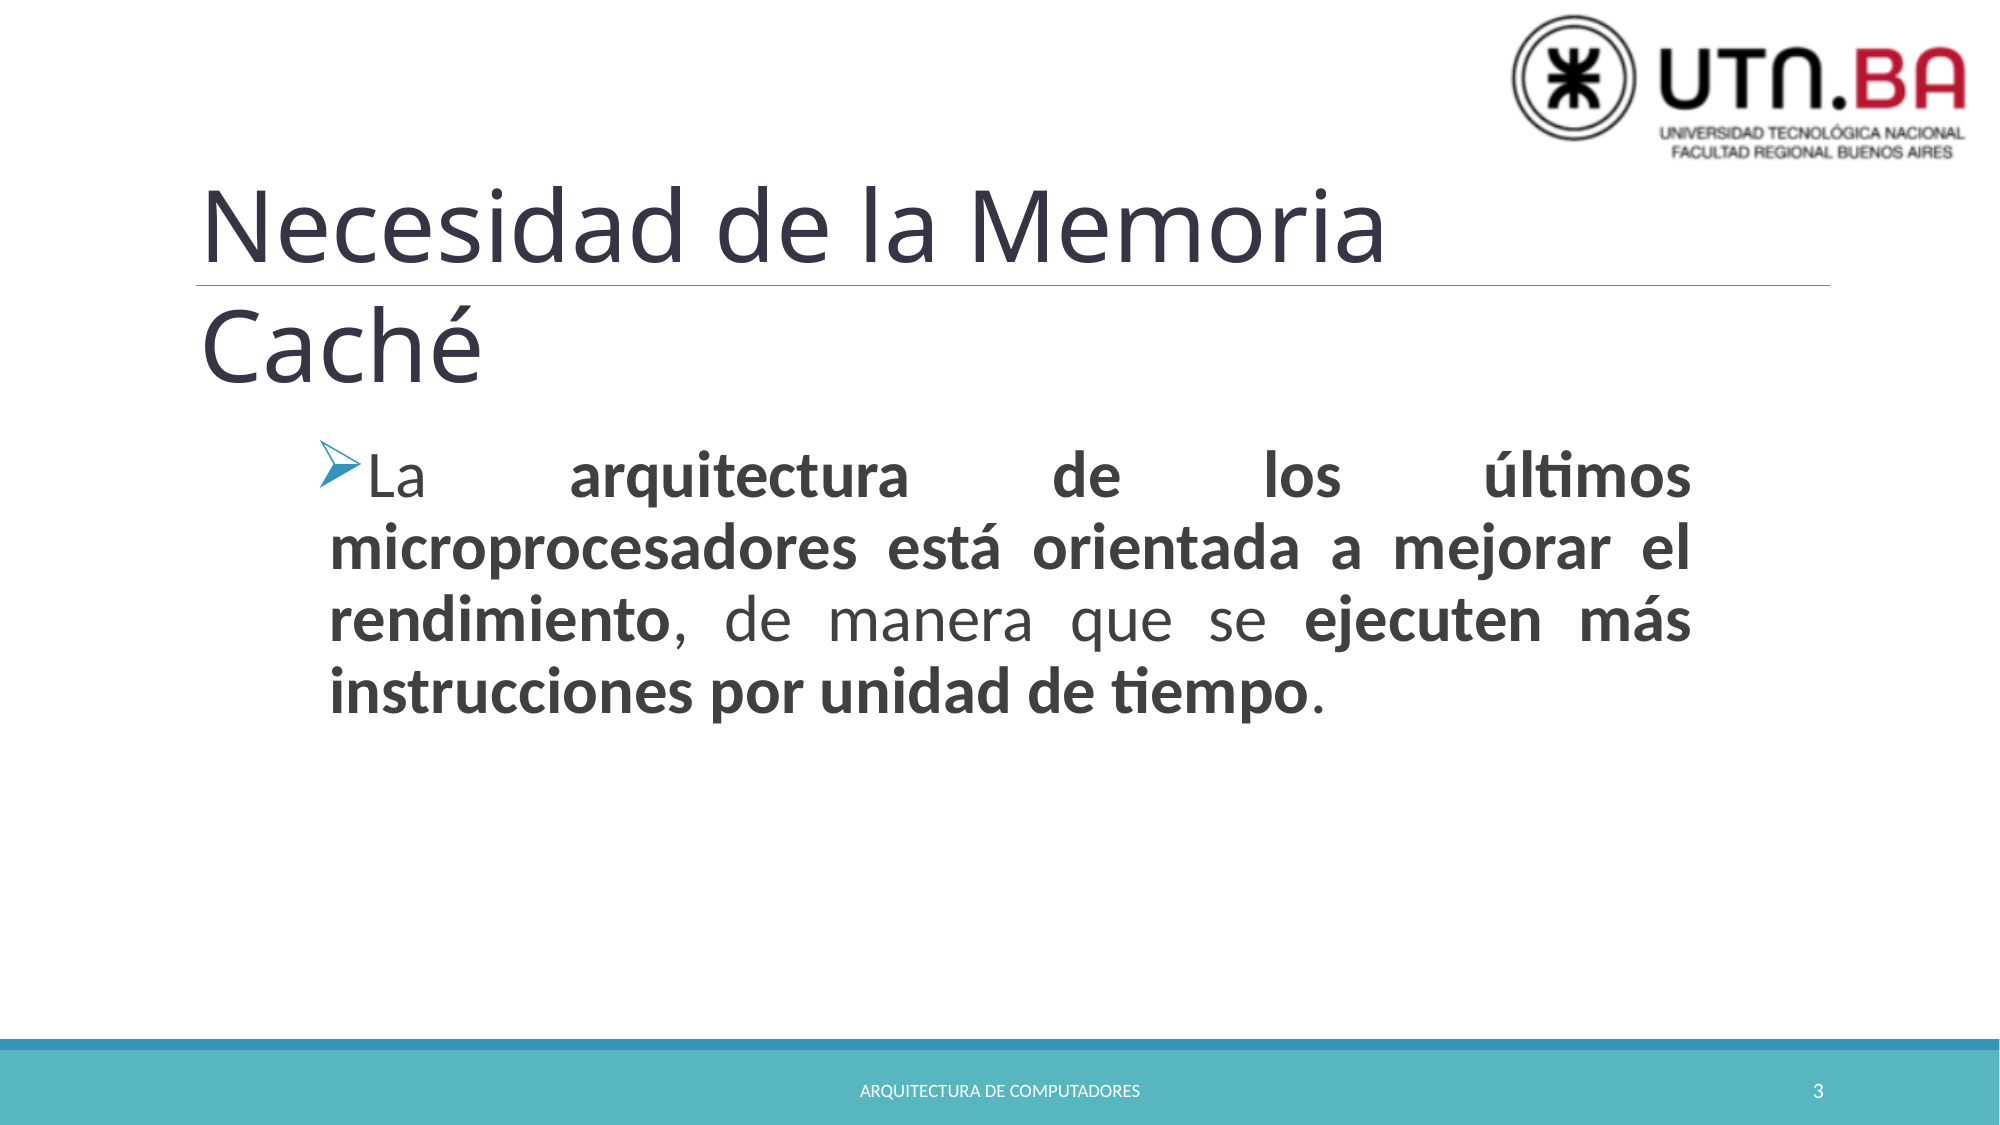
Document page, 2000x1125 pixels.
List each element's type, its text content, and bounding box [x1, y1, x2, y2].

footer Arquitectura de Computadores [604, 1059, 1396, 1120]
list La arquitectura de los últimos microprocesadores está orientada a mejorar el rendimiento, de manera que se ejecuten más instrucciones por unidad de tiempo. [314, 432, 1693, 785]
picture [1493, 8, 2000, 181]
slide_number 3 [1623, 1059, 1839, 1120]
text_box Necesidad de la Memoria Caché [184, 154, 1535, 251]
